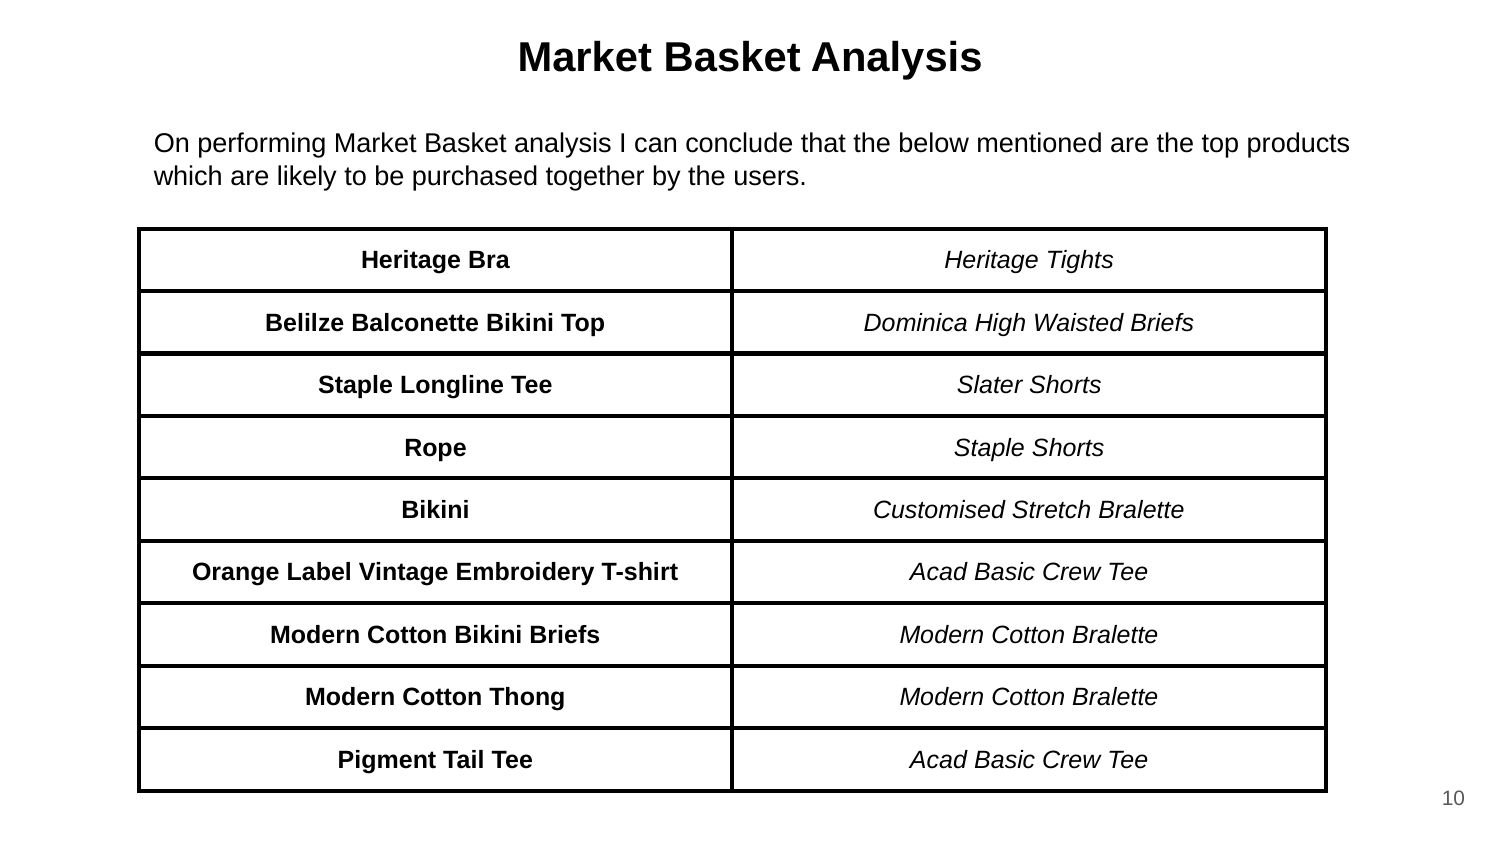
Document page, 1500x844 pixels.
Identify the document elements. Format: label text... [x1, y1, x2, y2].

table_header Heritage Bra [141, 231, 730, 289]
table_cell Customised Stretch Bralette [734, 480, 1324, 539]
slide_number ‹#› [1389, 764, 1480, 830]
table_cell Rope [141, 418, 730, 476]
table_cell Pigment Tail Tee [141, 730, 730, 789]
table_cell Dominica High Waisted Briefs [734, 293, 1324, 351]
text_box On performing Market Basket analysis I can conclude that the below mentioned are the top products which are likely to be purchased together by the users. [138, 110, 1395, 174]
table_cell Belilze Balconette Bikini Top [141, 293, 730, 351]
table_cell Modern Cotton Bralette [734, 668, 1324, 726]
table_cell Orange Label Vintage Embroidery T-shirt [141, 543, 730, 601]
text_box Market Basket Analysis [221, 15, 1279, 110]
table_header Heritage Tights [734, 231, 1324, 289]
table_cell Modern Cotton Bralette [734, 605, 1324, 664]
table_cell Modern Cotton Bikini Briefs [141, 605, 730, 664]
table_cell Acad Basic Crew Tee [734, 543, 1324, 601]
table_cell Bikini [141, 480, 730, 539]
table_cell Staple Longline Tee [141, 356, 730, 414]
table_cell Slater Shorts [734, 356, 1324, 414]
table_cell Staple Shorts [734, 418, 1324, 476]
table_cell Acad Basic Crew Tee [734, 730, 1324, 789]
table_cell Modern Cotton Thong [141, 668, 730, 726]
